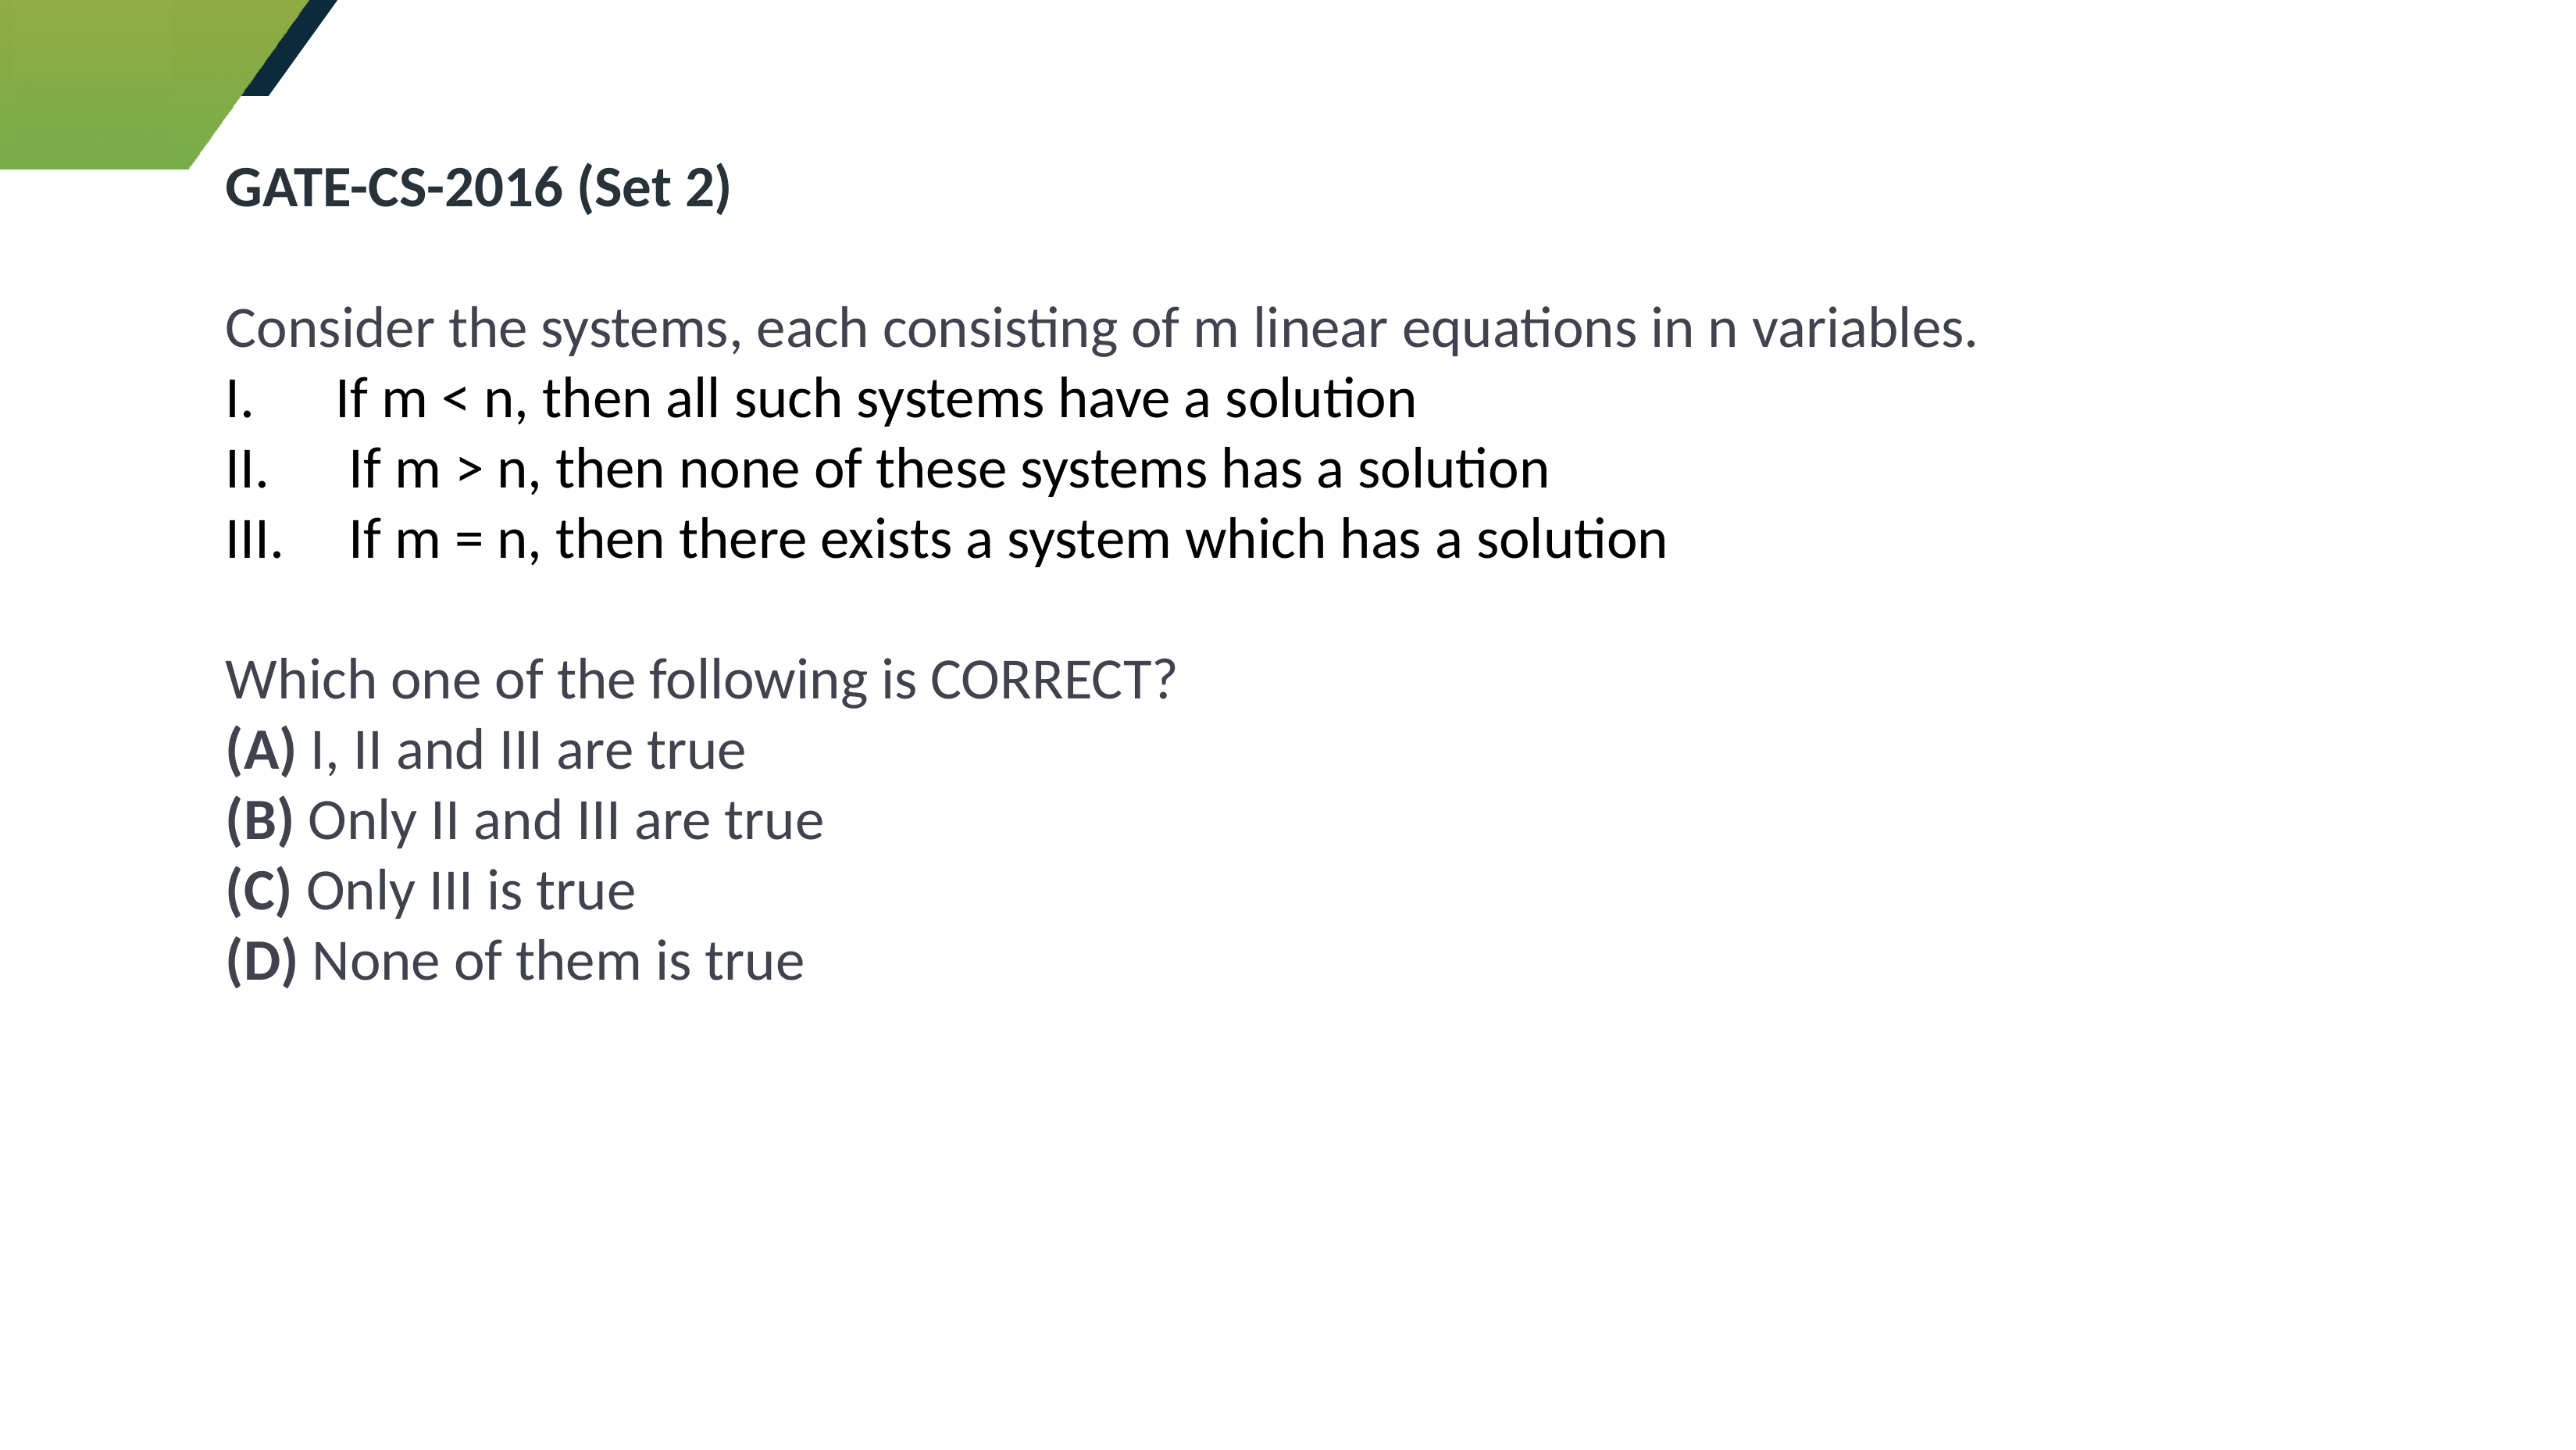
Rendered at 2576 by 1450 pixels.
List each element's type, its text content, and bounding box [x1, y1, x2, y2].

picture [0, 0, 309, 170]
text_box GATE-CS-2016 (Set 2) Consider the systems, each consisting of m linear equations in n variables. If m < n, then all such systems have a solution If m > n, then none of these systems has a solution If m = n, then there exists a system which has a solution Which one of the following is CORRECT? (A) I, II and III are true (B) Only II and III are true (C) Only III is true (D) None of them is true [213, 142, 2275, 1069]
